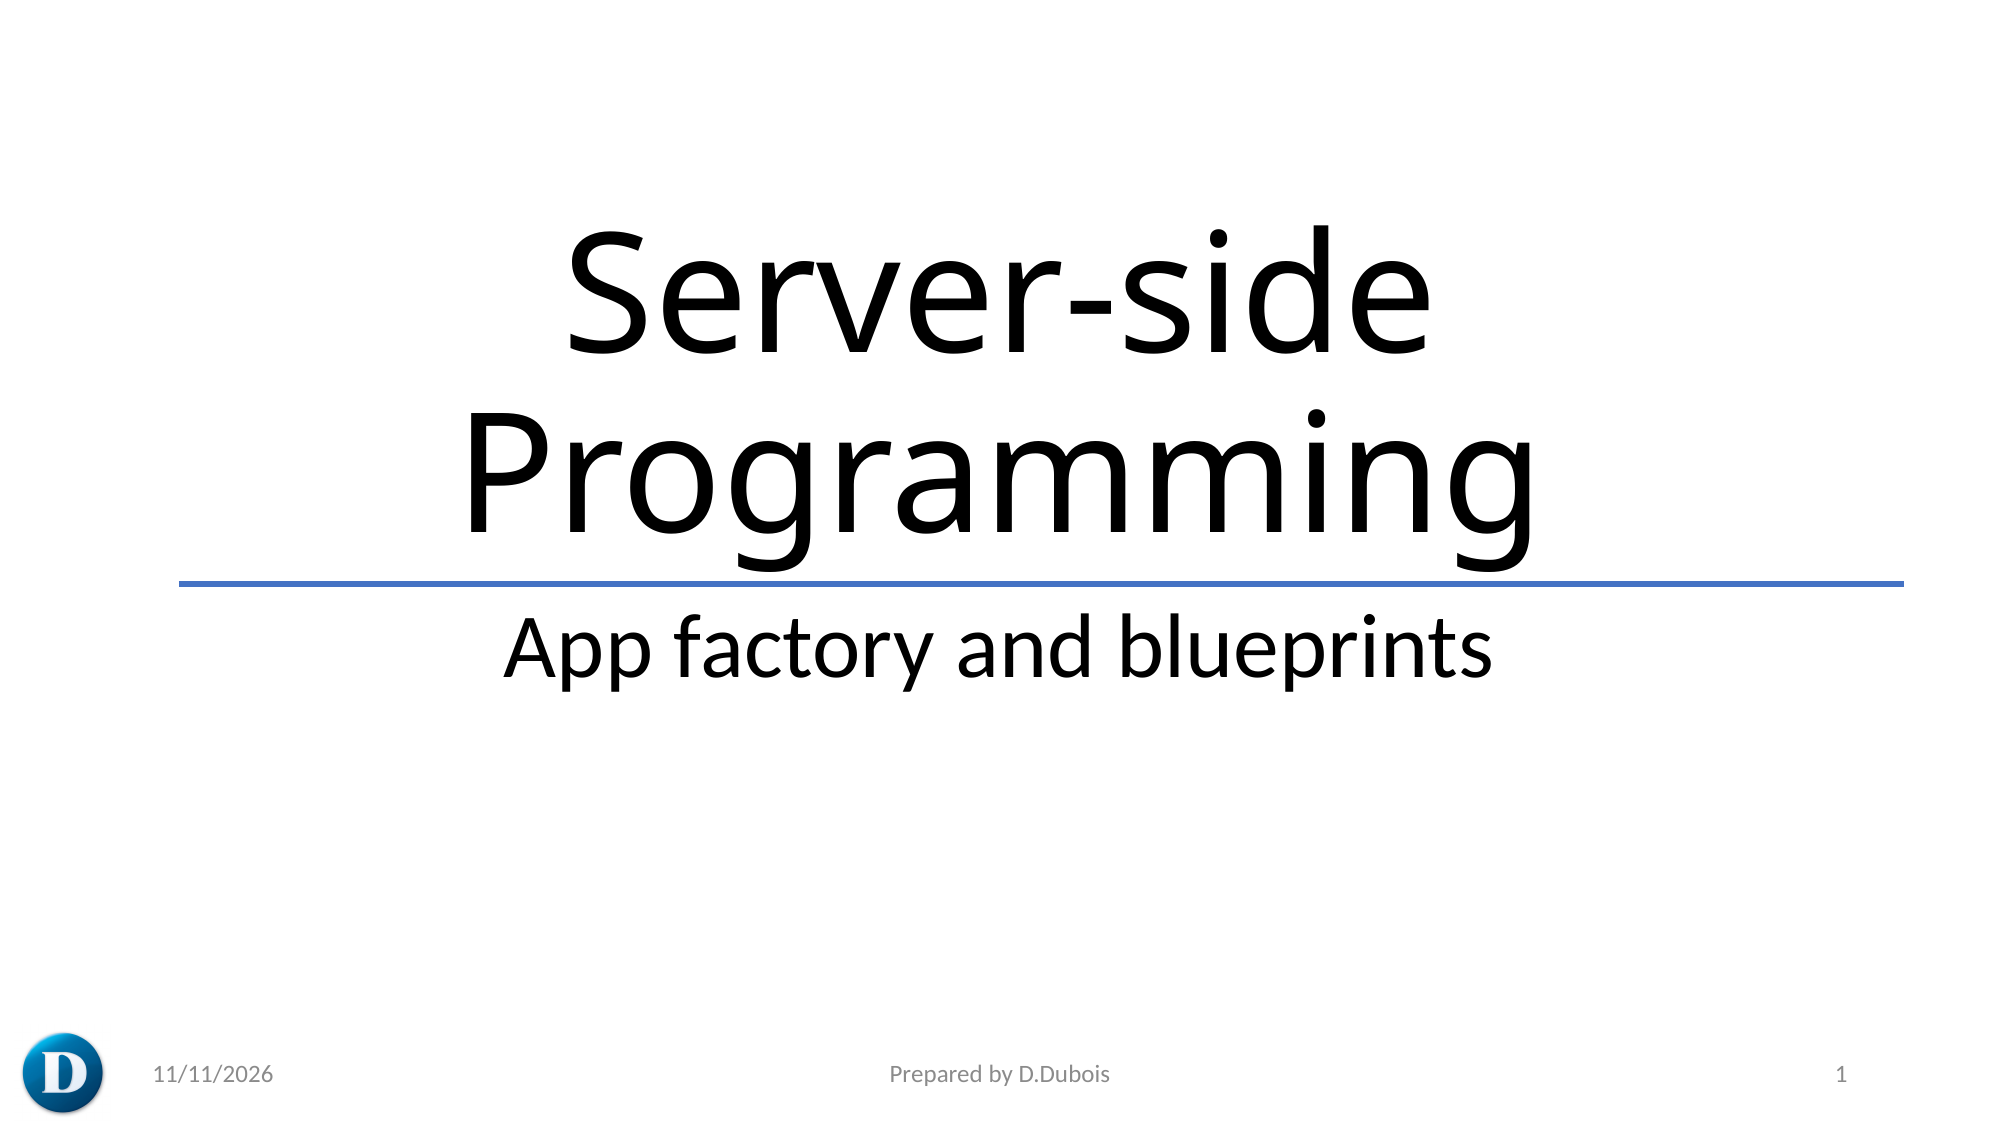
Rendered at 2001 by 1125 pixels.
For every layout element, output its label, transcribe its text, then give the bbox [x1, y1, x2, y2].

title Server-side Programming [249, 184, 1750, 576]
footer Prepared by D.Dubois [662, 1042, 1338, 1103]
picture [14, 1024, 111, 1121]
slide_number 1 [1412, 1042, 1863, 1103]
subtitle App factory and blueprints [249, 590, 1750, 863]
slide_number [137, 1042, 588, 1103]
